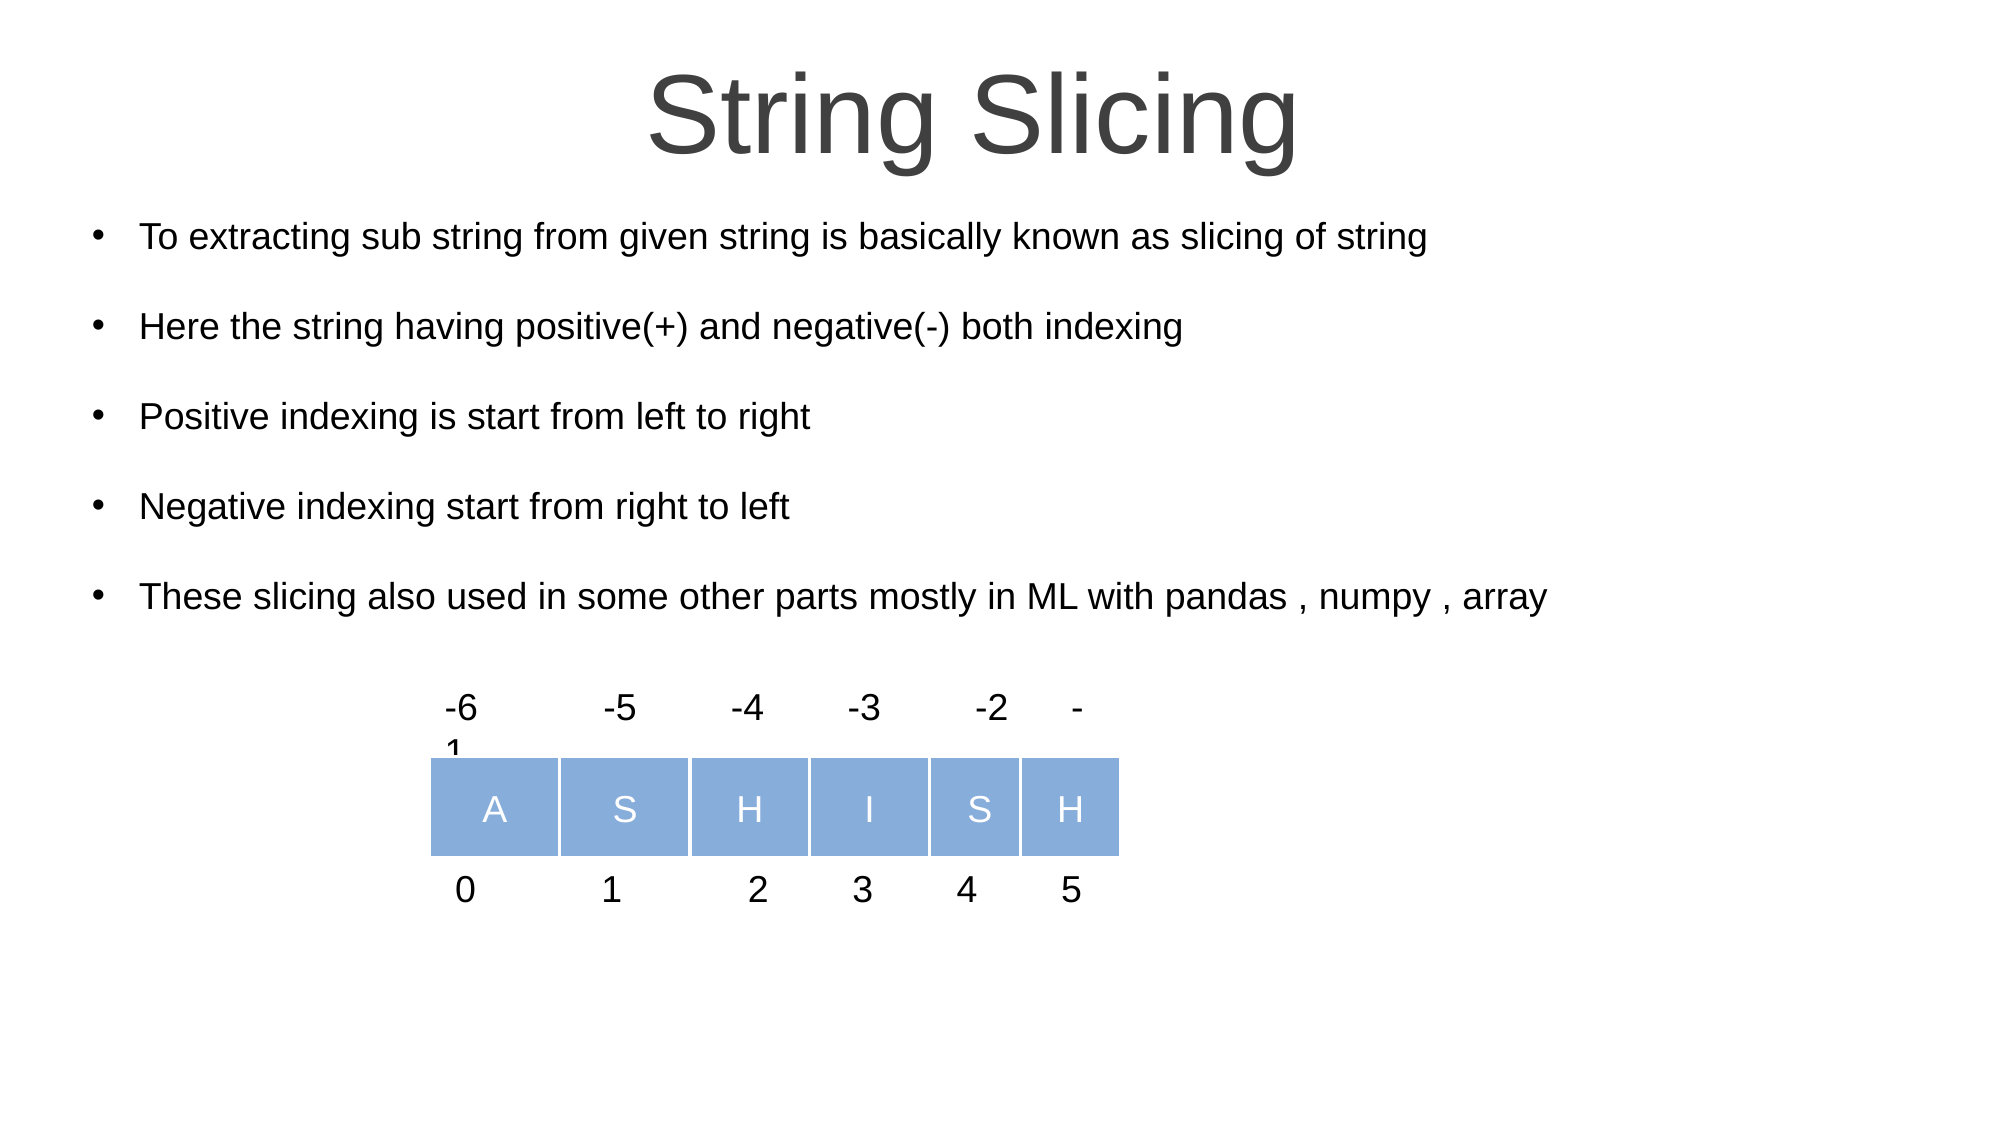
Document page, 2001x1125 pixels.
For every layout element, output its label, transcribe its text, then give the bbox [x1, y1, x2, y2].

text_box I [808, 755, 928, 859]
text_box A [428, 755, 558, 859]
text_box S [558, 755, 688, 859]
text_box H [1019, 755, 1122, 859]
text_box -6 -5 -4 -3 -2 -1 [429, 675, 1121, 755]
text_box String Slicing [105, 33, 1842, 184]
text_box S [928, 755, 1019, 859]
text_box 0 1 2 3 4 5 [429, 859, 1121, 918]
text_box H [688, 755, 808, 859]
text_box To extracting sub string from given string is basically known as slicing of string Here the string having positive(+) and negative(-) both indexing Positive indexing is start from left to right Negative indexing start from right to left These slicing also used in some other parts mostly in ML with pandas , numpy , array [77, 204, 1995, 625]
